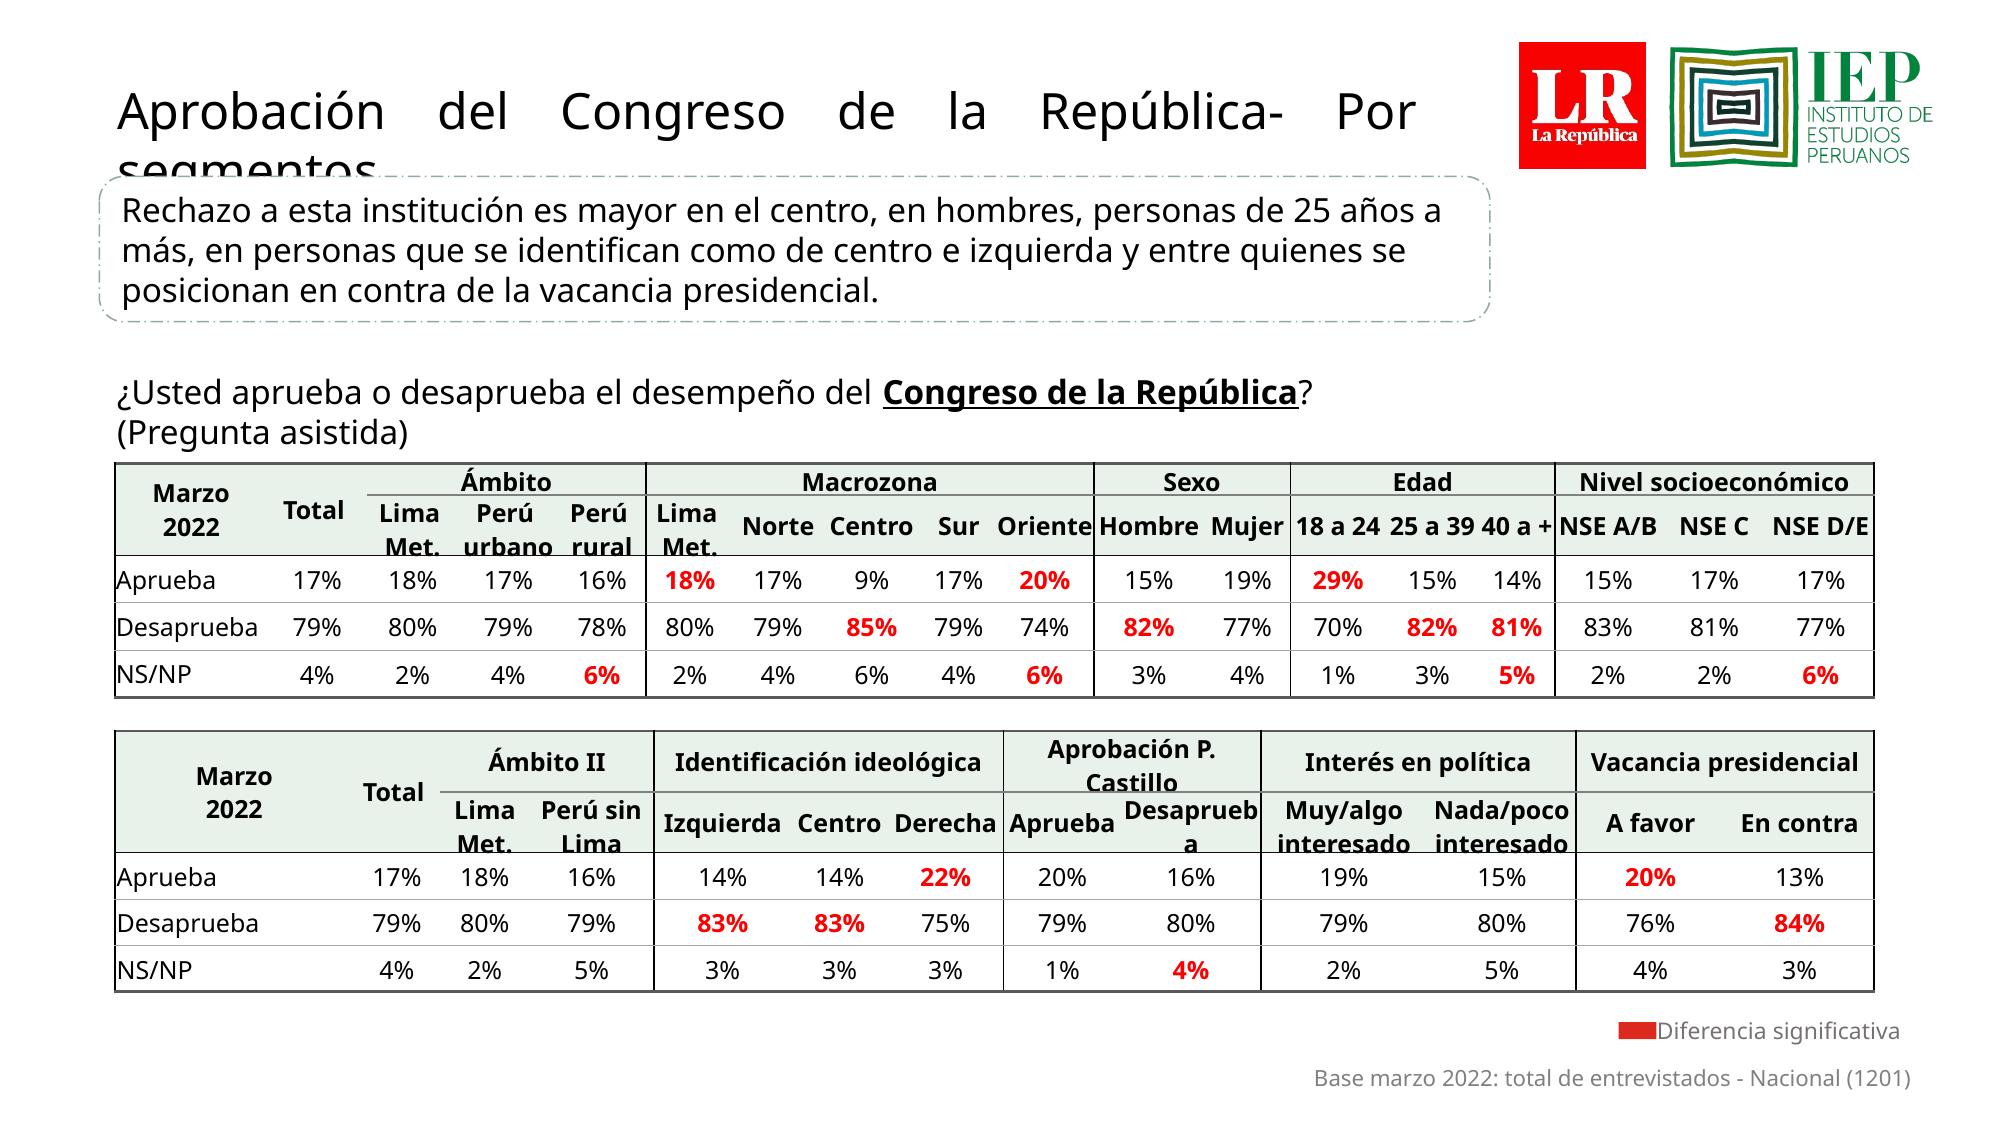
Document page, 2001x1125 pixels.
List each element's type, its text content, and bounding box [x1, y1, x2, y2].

table_cell 13% [1725, 853, 1873, 899]
table_cell 83% [1556, 603, 1661, 650]
table_header Aprobación P. Castillo [1004, 732, 1260, 791]
table_cell NS/NP [116, 946, 354, 990]
table_cell 70% [1291, 603, 1386, 650]
table_cell 29% [1291, 556, 1386, 602]
table_cell 9% [822, 556, 921, 602]
table_cell 80% [440, 900, 529, 945]
table_cell 2% [1556, 651, 1661, 696]
table_header Ámbito II [440, 732, 653, 791]
table_cell 17% [734, 556, 822, 602]
table_cell 3% [1095, 651, 1205, 696]
table_cell 78% [558, 603, 645, 650]
table_cell 20% [1577, 853, 1725, 899]
table_cell 16% [529, 853, 653, 899]
table_cell 79% [459, 603, 558, 650]
table_cell 19% [1205, 556, 1290, 602]
table_cell 4% [1577, 946, 1725, 990]
table_cell Aprueba [116, 853, 354, 899]
table_cell 4% [734, 651, 822, 696]
table_cell 83% [655, 900, 792, 945]
table_cell 77% [1205, 603, 1290, 650]
table_cell 4% [1205, 651, 1290, 696]
picture [1519, 38, 1946, 175]
table_cell NSE C [1661, 496, 1768, 555]
table_cell 79% [921, 603, 996, 650]
table_cell 6% [996, 651, 1093, 696]
table_header Nivel socioeconómico [1556, 465, 1873, 494]
table_header Total [268, 465, 367, 555]
table_cell 3% [1725, 946, 1873, 990]
table_header Marzo 2022 [116, 465, 268, 555]
table_cell Norte [734, 496, 822, 555]
table_cell Nada/poco interesado [1427, 793, 1575, 852]
table_cell 81% [1479, 603, 1554, 650]
table_cell 14% [1479, 556, 1554, 602]
table_cell 1% [1291, 651, 1386, 696]
table_cell 17% [459, 556, 558, 602]
table_header Interés en política [1262, 732, 1575, 791]
table_cell Muy/algo interesado [1262, 793, 1427, 852]
table_cell 18% [440, 853, 529, 899]
table_header Marzo 2022 [116, 732, 354, 852]
table_cell 3% [655, 946, 792, 990]
text_box Aprobación del Congreso de la República- Por segmentos [102, 72, 1433, 149]
table_header Edad [1291, 465, 1554, 494]
table_cell 79% [268, 603, 367, 650]
table_cell Izquierda [655, 793, 792, 852]
table_cell Oriente [996, 496, 1093, 555]
table_cell 80% [1427, 900, 1575, 945]
table_cell 5% [1427, 946, 1575, 990]
table_cell 80% [367, 603, 459, 650]
table_cell 20% [1004, 853, 1122, 899]
table_cell 4% [268, 651, 367, 696]
table_cell 15% [1427, 853, 1575, 899]
table_cell Perú urbano [459, 496, 558, 555]
table_cell Aprueba [116, 556, 268, 602]
table_cell 20% [996, 556, 1093, 602]
table_cell 18% [367, 556, 459, 602]
table_header Ámbito [367, 465, 645, 494]
table_cell 81% [1661, 603, 1768, 650]
table_cell Centro [822, 496, 921, 555]
table_cell 3% [888, 946, 1003, 990]
table_cell 82% [1095, 603, 1205, 650]
table_cell 83% [792, 900, 888, 945]
text_box ¿Usted aprueba o desaprueba el desempeño del Congreso de la República? (Pregunta asistida) [102, 363, 1490, 459]
table_cell 40 a + [1479, 496, 1554, 555]
table_cell 5% [1479, 651, 1554, 696]
table_cell 85% [822, 603, 921, 650]
table_cell Perú sin Lima [529, 793, 653, 852]
table_cell Desaprueba [116, 603, 268, 650]
table_cell Lima Met. [440, 793, 529, 852]
table_cell NS/NP [116, 651, 268, 696]
table_cell 16% [558, 556, 645, 602]
table_cell 17% [921, 556, 996, 602]
table_cell 74% [996, 603, 1093, 650]
table_cell 17% [268, 556, 367, 602]
table_cell 1% [1004, 946, 1122, 990]
table_cell 75% [888, 900, 1003, 945]
table_cell 2% [1661, 651, 1768, 696]
table_cell Derecha [888, 793, 1003, 852]
table_cell Centro [792, 793, 888, 852]
table_cell 15% [1556, 556, 1661, 602]
table_cell 18% [647, 556, 734, 602]
table_cell 3% [792, 946, 888, 990]
table_cell 2% [440, 946, 529, 990]
table_cell Lima Met. [647, 496, 734, 555]
table_cell 2% [1262, 946, 1427, 990]
table_cell 6% [1768, 651, 1873, 696]
table_cell Lima Met. [367, 496, 459, 555]
table_cell NSE A/B [1556, 496, 1661, 555]
table_cell 4% [459, 651, 558, 696]
text_box Diferencia significativa [1636, 1009, 1916, 1052]
text_box [1616, 1020, 1636, 1041]
table_cell 2% [367, 651, 459, 696]
table_cell 77% [1768, 603, 1873, 650]
table_cell 22% [888, 853, 1003, 899]
table_header Macrozona [647, 465, 1093, 494]
table_cell 15% [1095, 556, 1205, 602]
table_cell 76% [1577, 900, 1725, 945]
table_cell Mujer [1205, 496, 1290, 555]
table_cell 17% [1768, 556, 1873, 602]
table_cell 3% [1386, 651, 1479, 696]
table_cell 5% [529, 946, 653, 990]
table_cell 79% [1004, 900, 1122, 945]
table_cell Aprueba [1004, 793, 1122, 852]
table_cell 79% [734, 603, 822, 650]
table_header Vacancia presidencial [1577, 732, 1873, 791]
table_cell 2% [647, 651, 734, 696]
table_cell 6% [558, 651, 645, 696]
table_header Identificación ideológica [655, 732, 1003, 791]
table_cell Hombre [1095, 496, 1205, 555]
table_cell 18 a 24 [1291, 496, 1386, 555]
table_cell 80% [647, 603, 734, 650]
table_cell 79% [529, 900, 653, 945]
table_cell 80% [1122, 900, 1260, 945]
table_cell A favor [1577, 793, 1725, 852]
text_box Rechazo a esta institución es mayor en el centro, en hombres, personas de 25 años a más, en personas que se identifican como de centro e izquierda y entre quienes se posicionan en contra de la vacancia presidencial. [97, 174, 1493, 324]
table_cell 17% [1661, 556, 1768, 602]
table_cell Desaprueba [1122, 793, 1260, 852]
table_cell 25 a 39 [1386, 496, 1479, 555]
table_cell 15% [1386, 556, 1479, 602]
table_cell 16% [1122, 853, 1260, 899]
table_cell 84% [1725, 900, 1873, 945]
table_cell NSE D/E [1768, 496, 1873, 555]
table_cell 17% [354, 853, 440, 899]
table_cell Sur [921, 496, 996, 555]
table_cell En contra [1725, 793, 1873, 852]
table_cell 14% [655, 853, 792, 899]
table_cell 79% [1262, 900, 1427, 945]
table_cell 4% [1122, 946, 1260, 990]
table_cell 14% [792, 853, 888, 899]
table_cell 6% [822, 651, 921, 696]
table_cell Perú rural [558, 496, 645, 555]
table_cell 79% [354, 900, 440, 945]
table_cell 4% [354, 946, 440, 990]
table_cell 4% [921, 651, 996, 696]
table_header Sexo [1095, 465, 1290, 494]
table_header Total [354, 732, 440, 852]
table_cell 82% [1386, 603, 1479, 650]
table_cell Desaprueba [116, 900, 354, 945]
table_cell 19% [1262, 853, 1427, 899]
